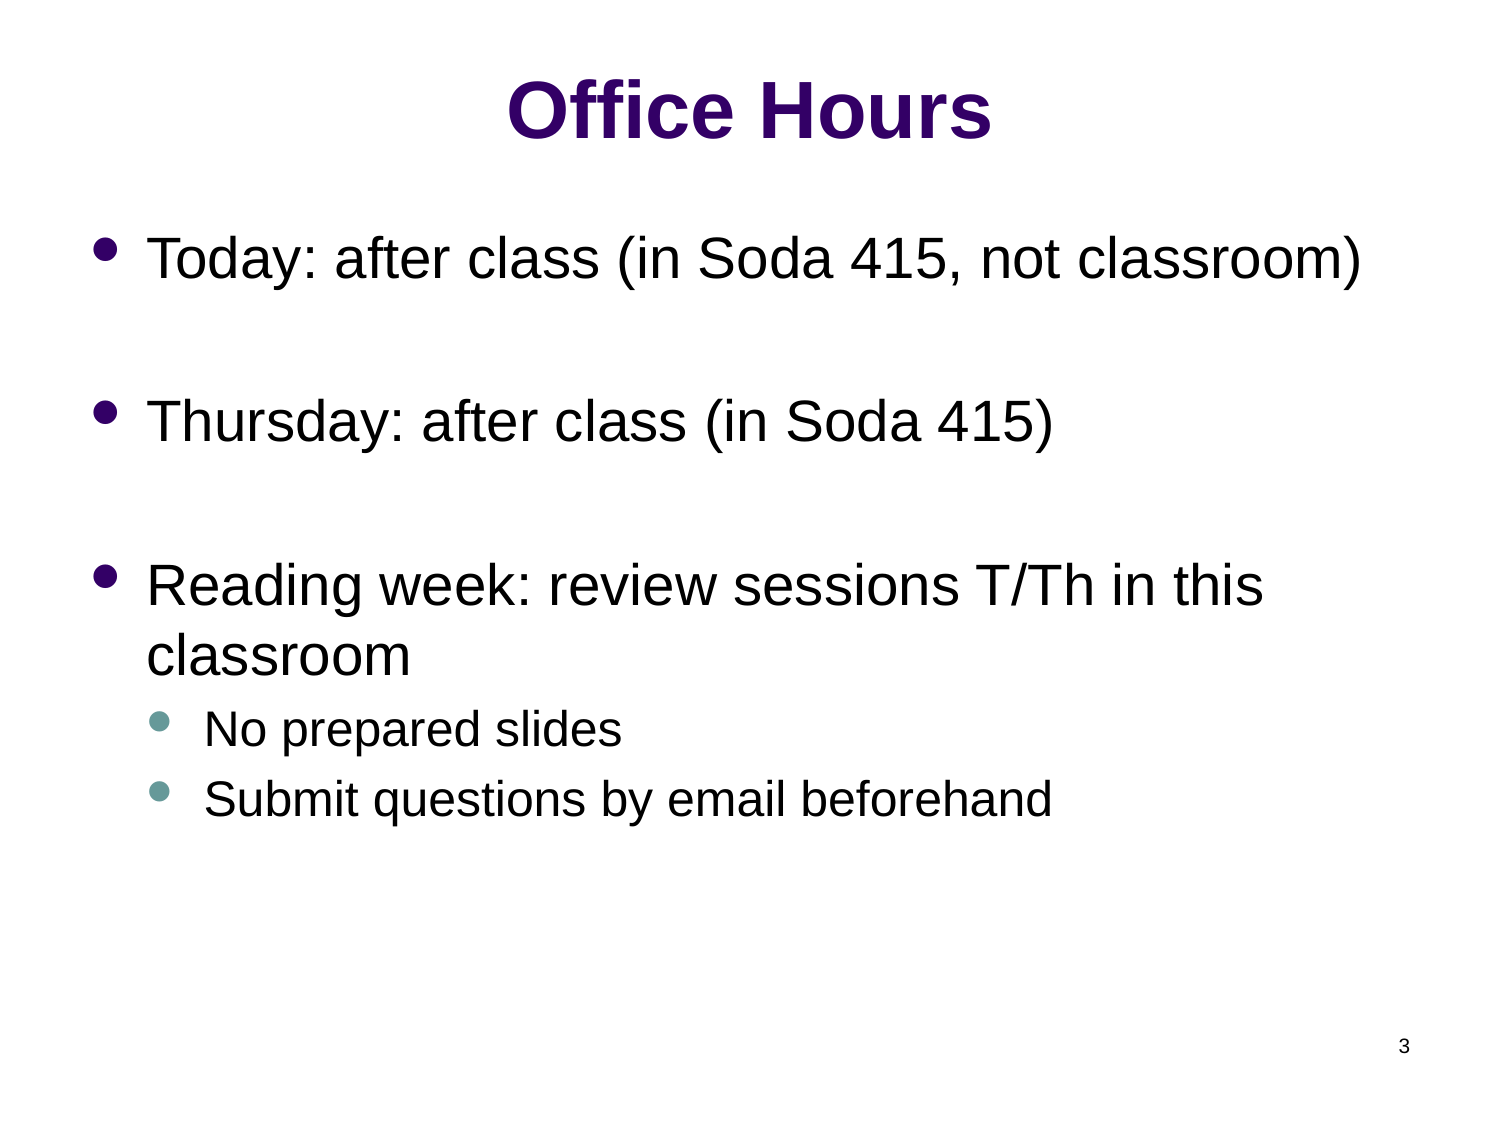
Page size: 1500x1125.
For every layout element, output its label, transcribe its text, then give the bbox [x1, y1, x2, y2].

slide_number 3 [1074, 1024, 1426, 1101]
list Today: after class (in Soda 415, not classroom) Thursday: after class (in Soda 415) Reading week: review sessions T/Th in this classroom No prepared slides Submit questions by email beforehand [75, 212, 1475, 1006]
title Office Hours [0, 20, 1500, 163]
